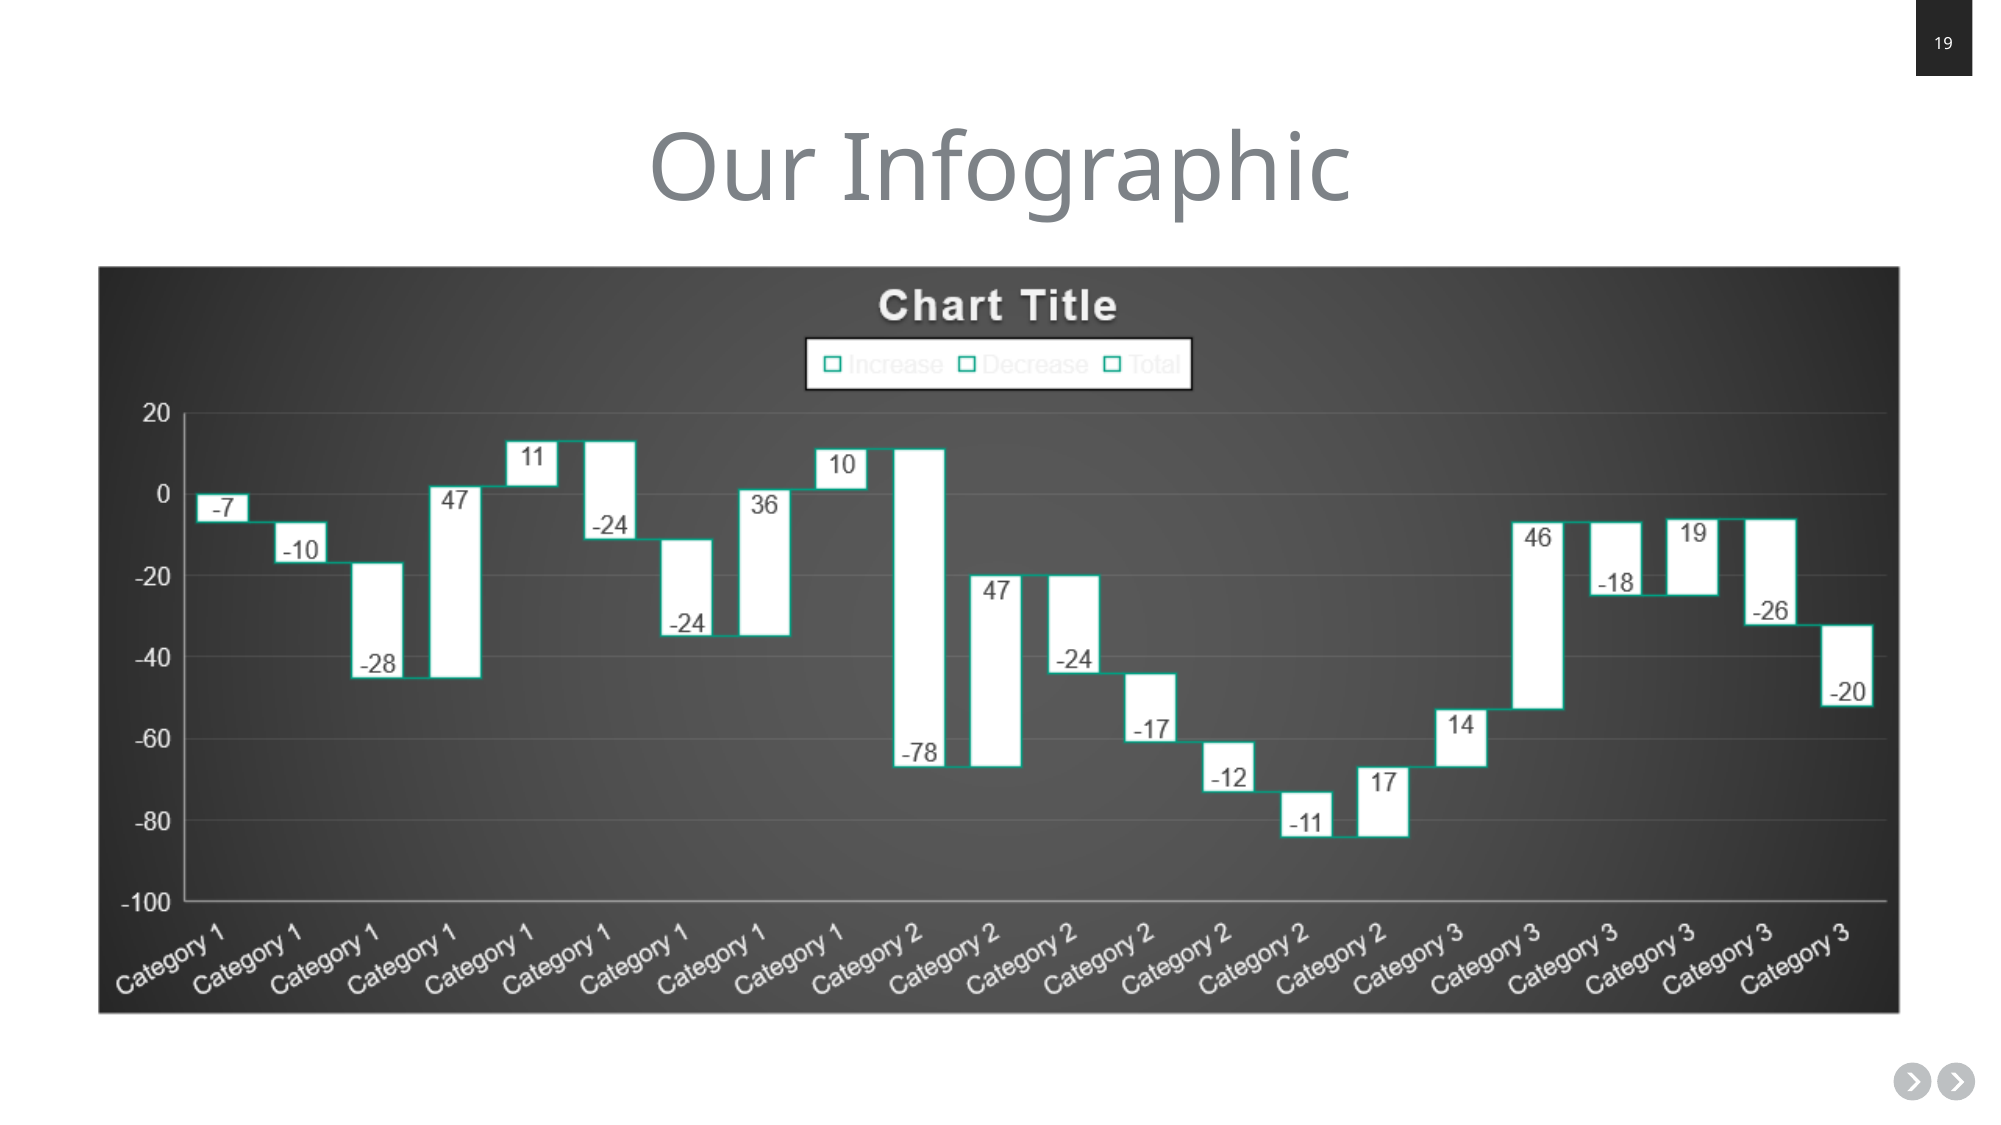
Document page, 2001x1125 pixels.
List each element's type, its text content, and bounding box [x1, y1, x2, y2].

picture [98, 266, 1902, 1016]
text_box Our Infographic [632, 98, 1368, 226]
